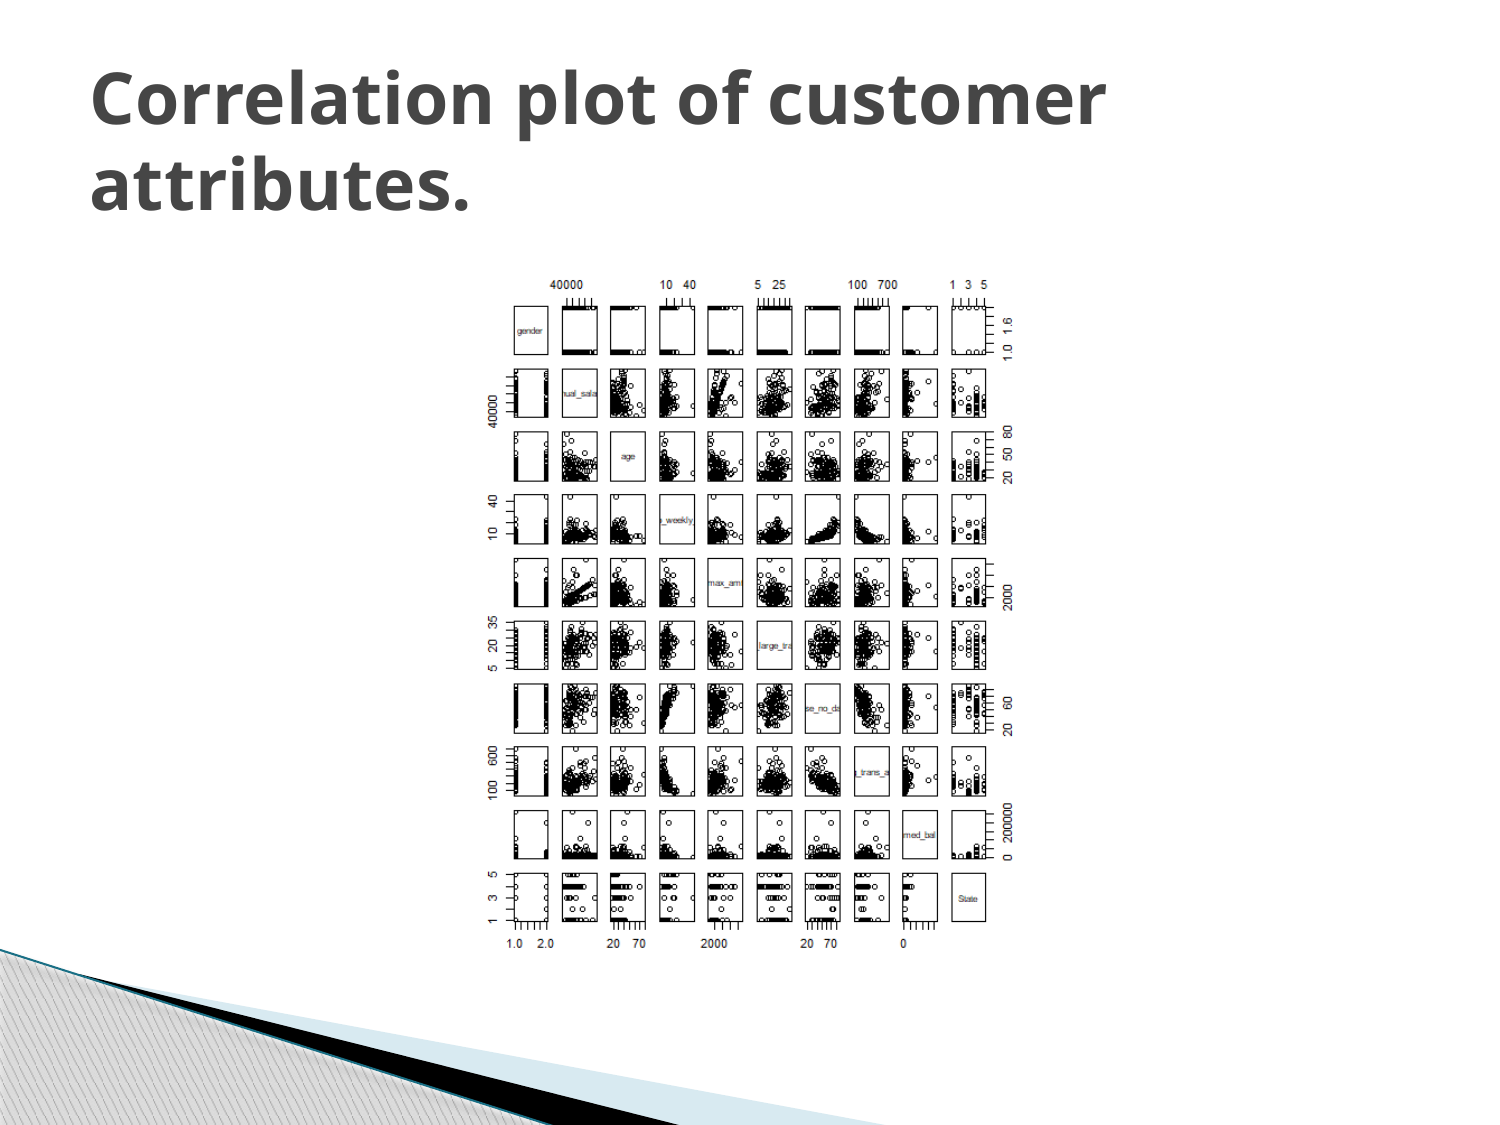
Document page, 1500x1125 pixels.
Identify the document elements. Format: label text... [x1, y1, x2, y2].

title Correlation plot of customer attributes. [75, 45, 1425, 233]
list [450, 242, 1050, 986]
